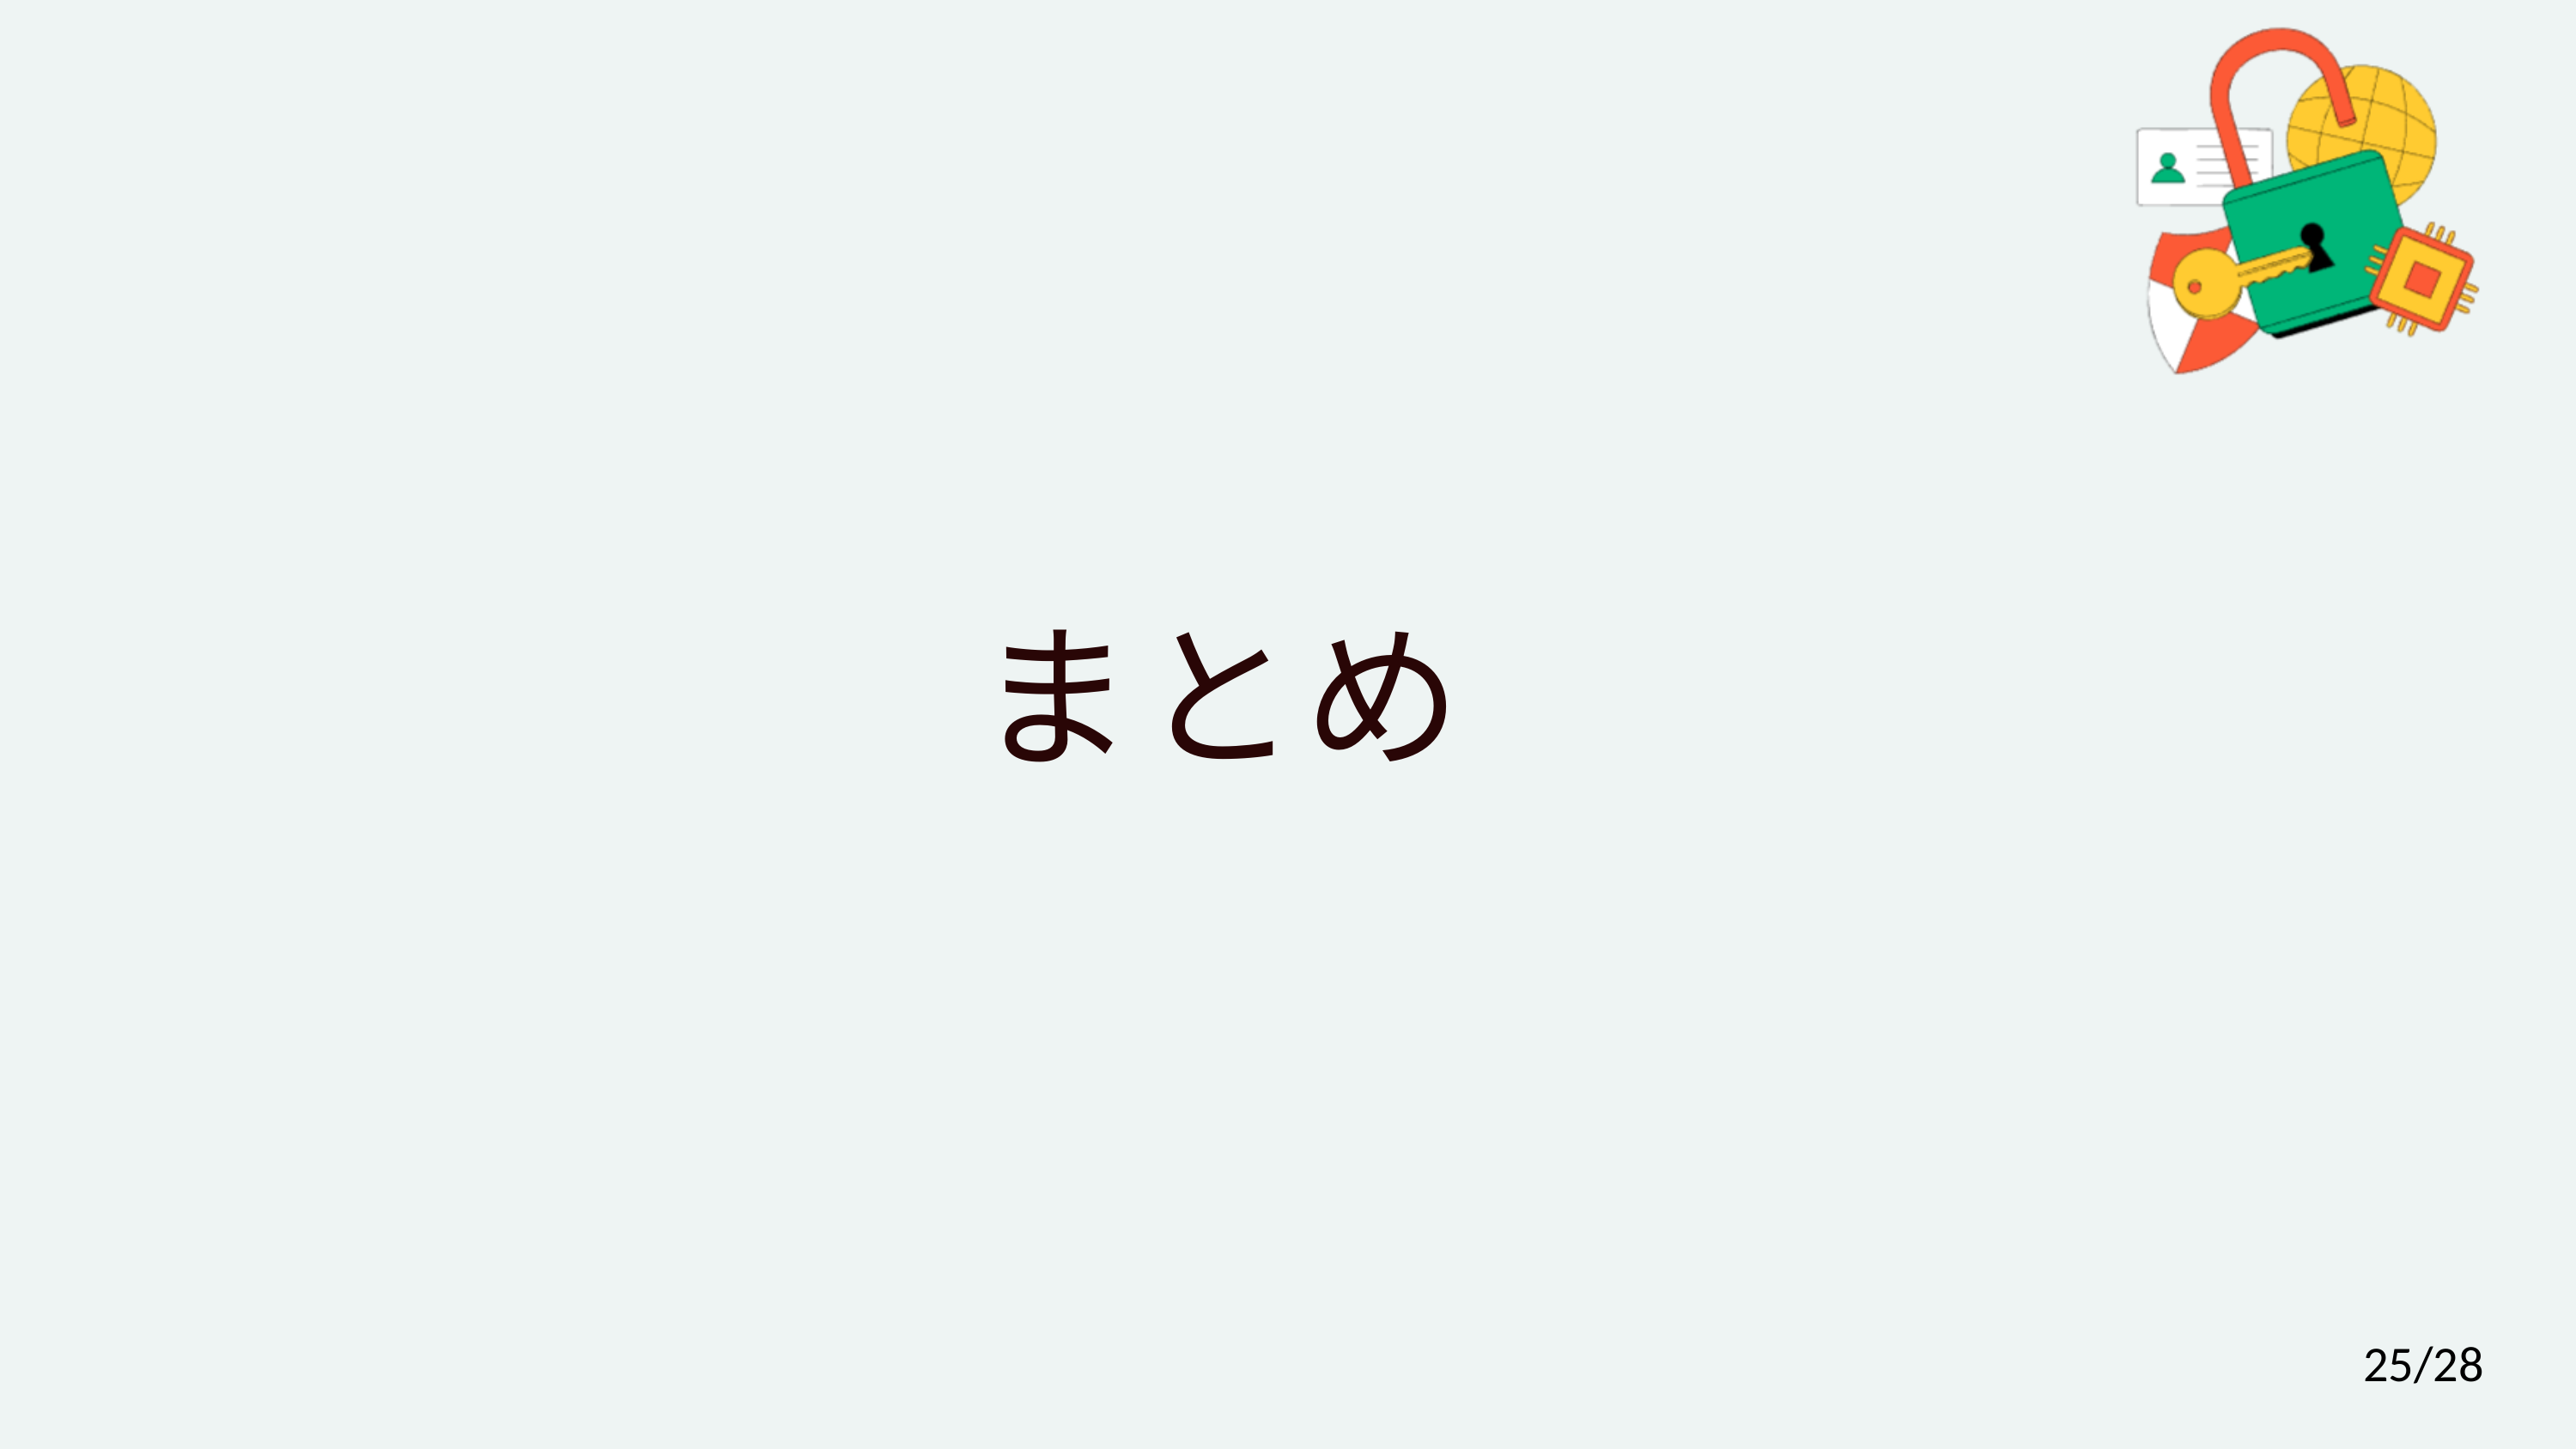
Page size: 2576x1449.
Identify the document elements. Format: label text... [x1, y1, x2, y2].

text_box まとめ [964, 654, 1474, 793]
text_box 25/28 [2350, 1325, 2504, 1398]
picture [2117, 19, 2498, 390]
